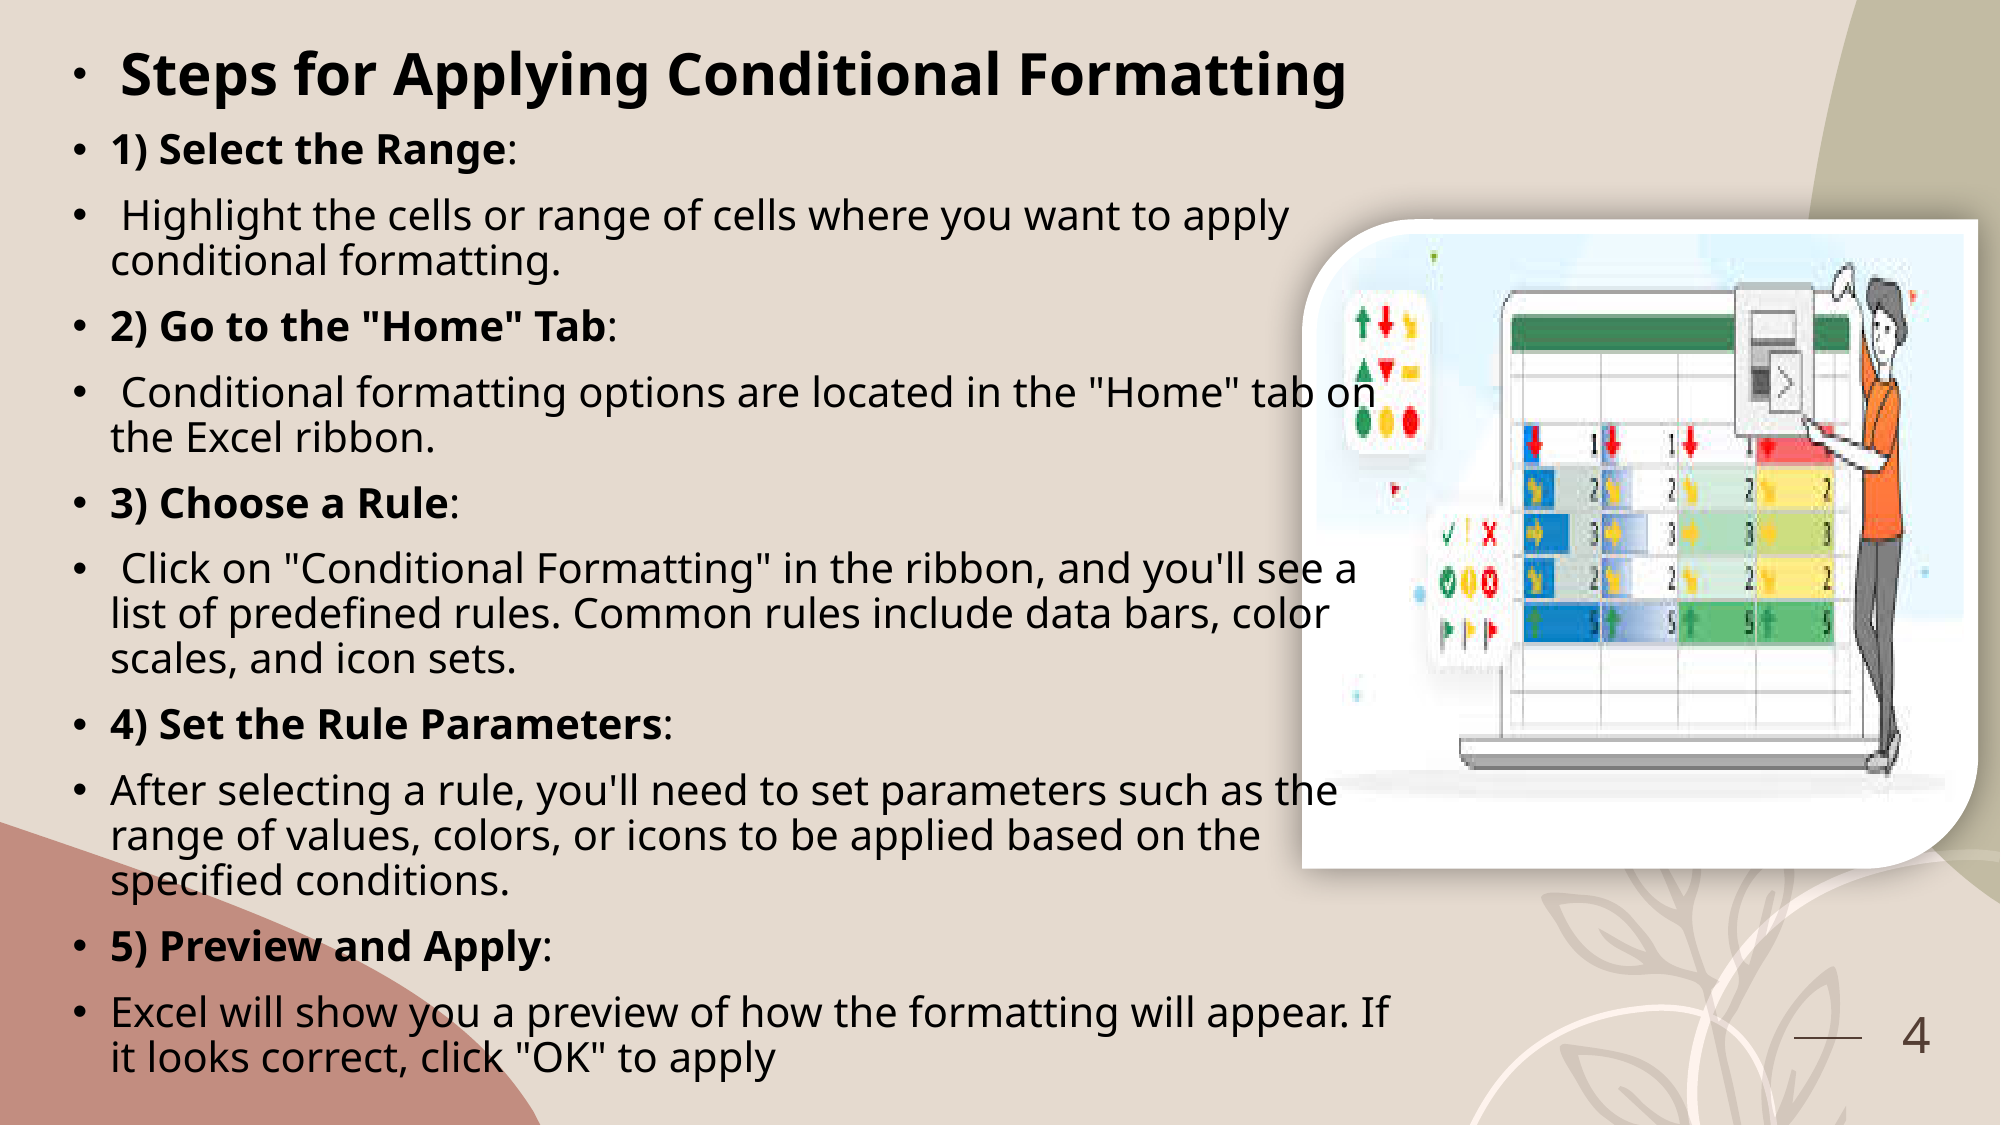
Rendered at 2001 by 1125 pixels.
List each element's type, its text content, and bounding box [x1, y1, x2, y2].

slide_number 4 [1862, 964, 1971, 1112]
list Steps for Applying Conditional Formatting 1) Select the Range: Highlight the cells or range of cells where you want to apply conditional formatting. 2) Go to the "Home" Tab: Conditional formatting options are located in the "Home" tab on the Excel ribbon. 3) Choose a Rule: Click on "Conditional Formatting" in the ribbon, and you'll see a list of predefined rules. Common rules include data bars, color scales, and icon sets. 4) Set the Rule Parameters: After selecting a rule, you'll need to set parameters such as the range of values, colors, or icons to be applied based on the specified conditions. 5) Preview and Apply: Excel will show you a preview of how the formatting will appear. If it looks correct, click "OK" to apply [57, 37, 1425, 804]
picture [1309, 226, 1971, 862]
